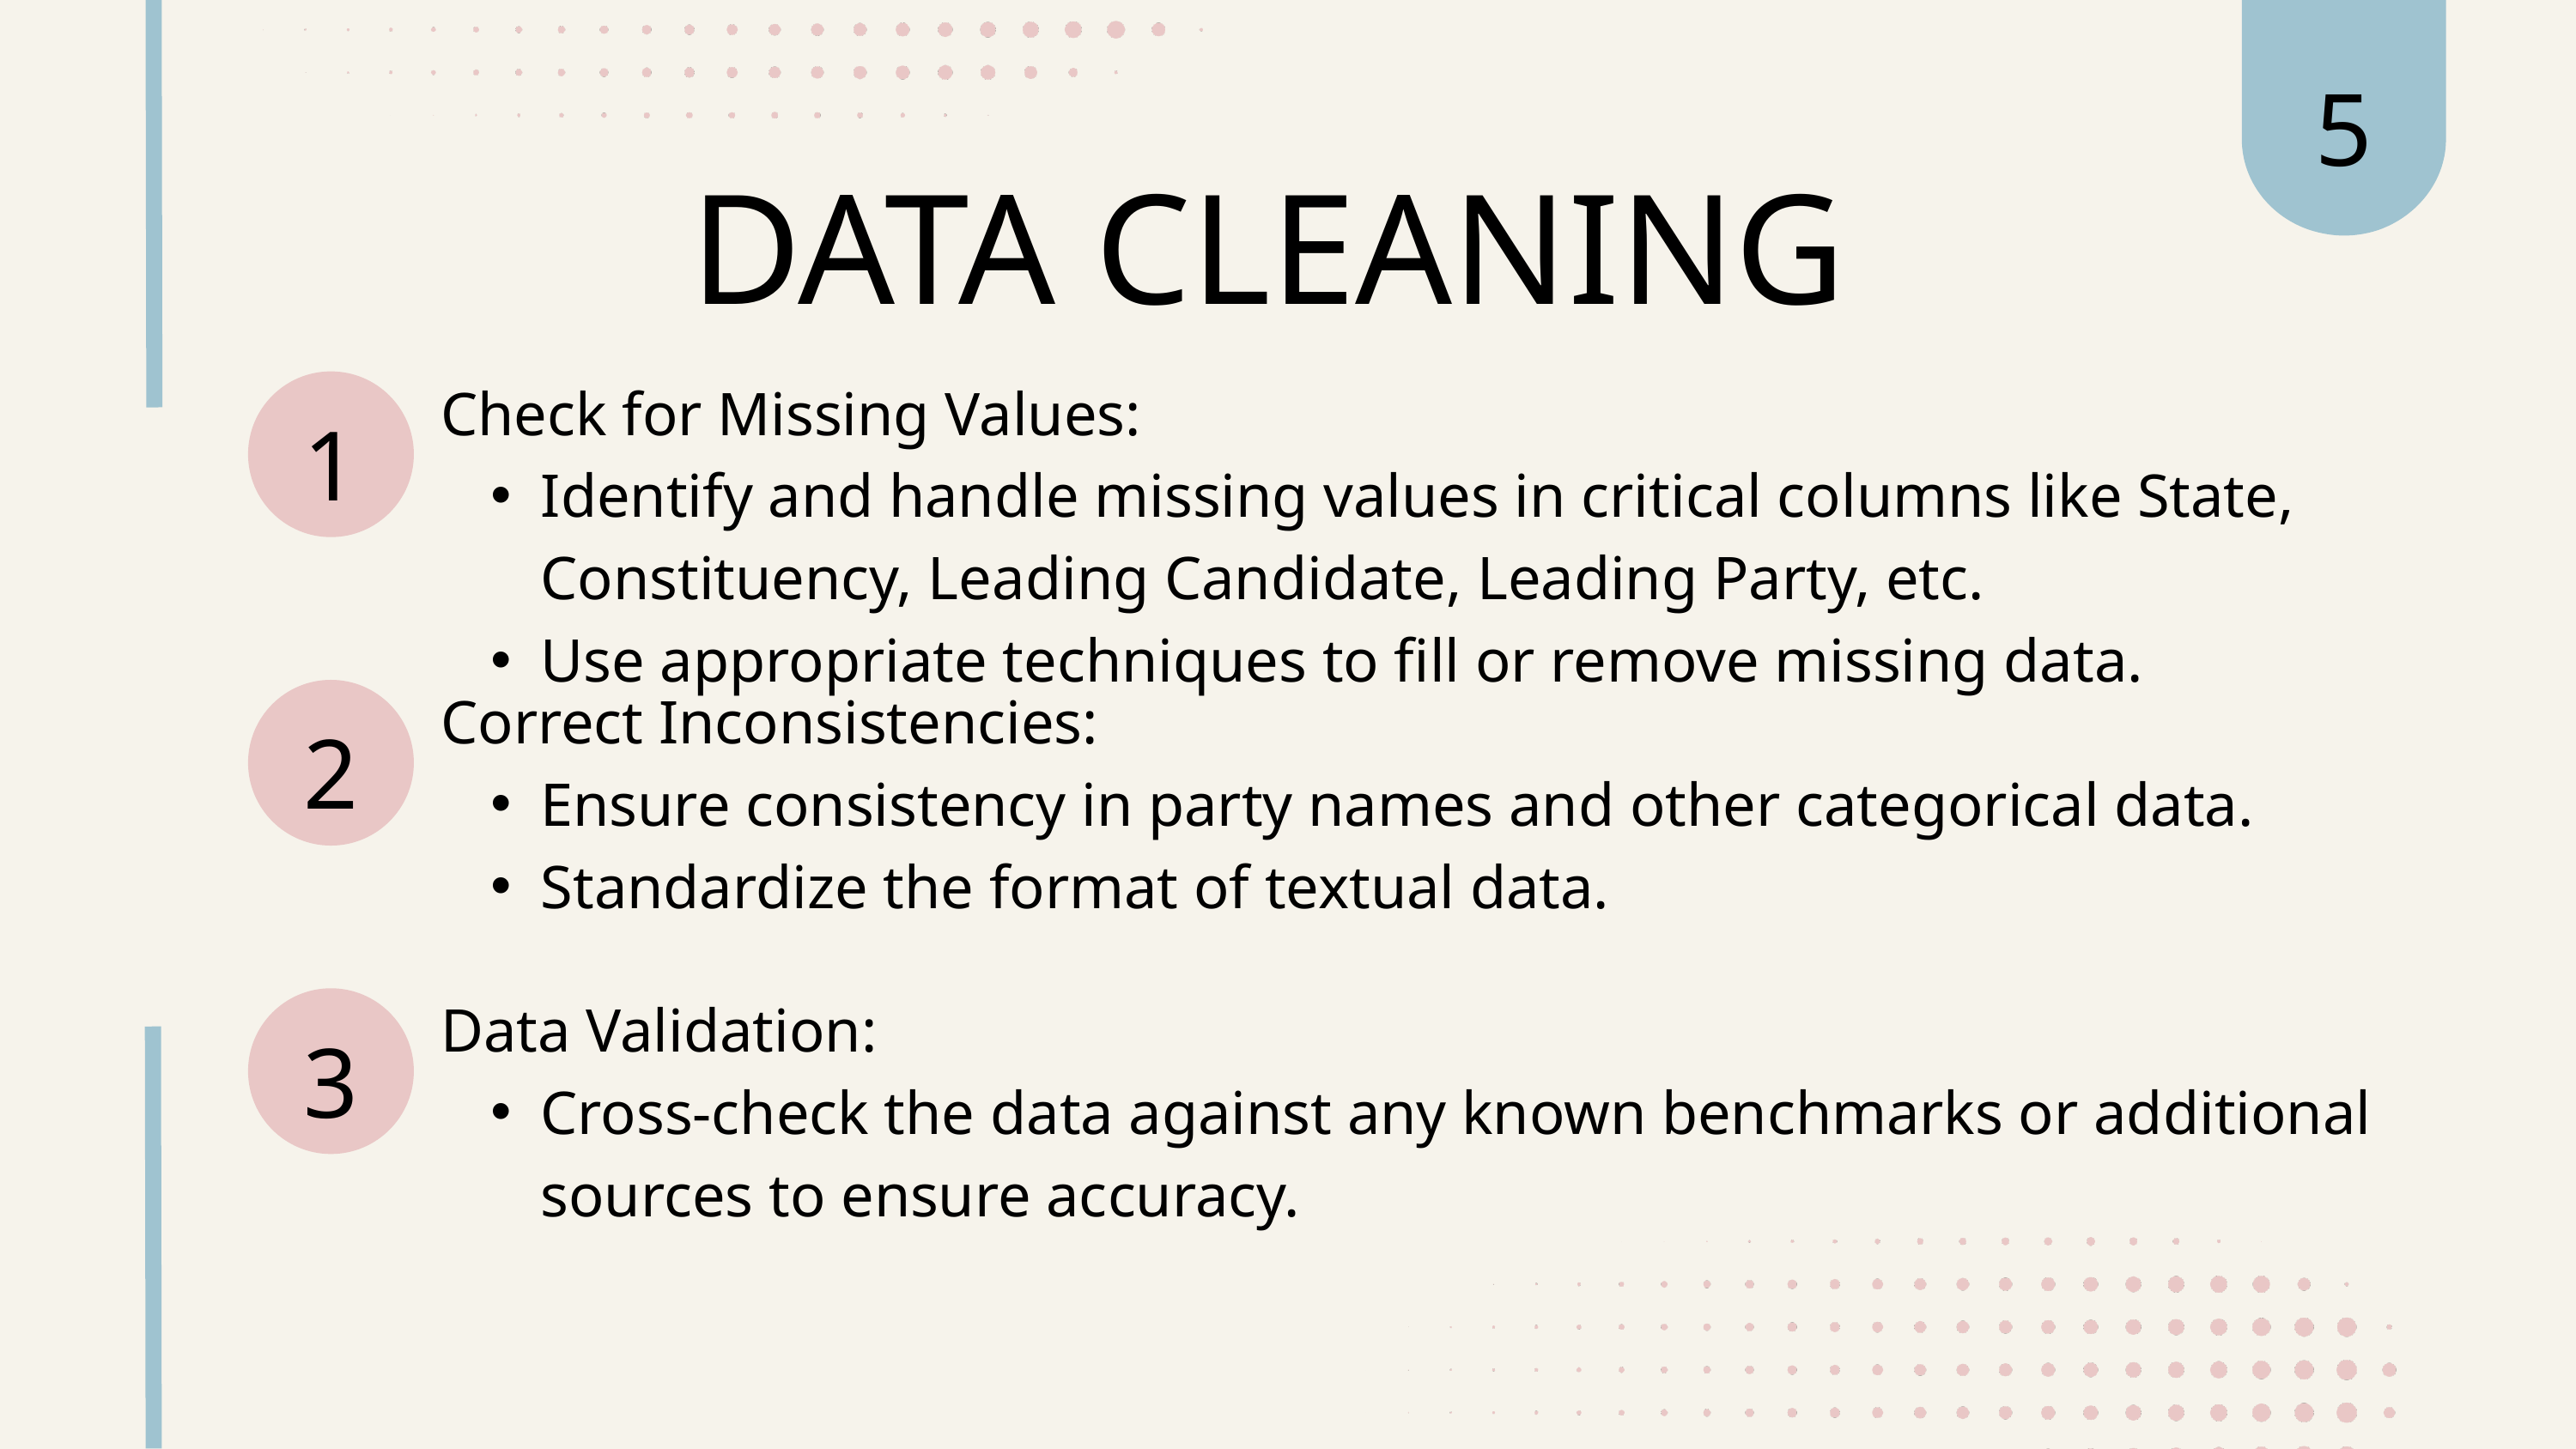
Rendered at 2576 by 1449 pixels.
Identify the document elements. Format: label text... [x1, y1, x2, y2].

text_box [247, 371, 2576, 1304]
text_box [2233, 0, 2455, 236]
text_box DATA CLEANING [227, 122, 2432, 336]
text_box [88, 0, 221, 1449]
text_box [222, 0, 1251, 118]
text_box [1365, 1313, 2397, 1449]
